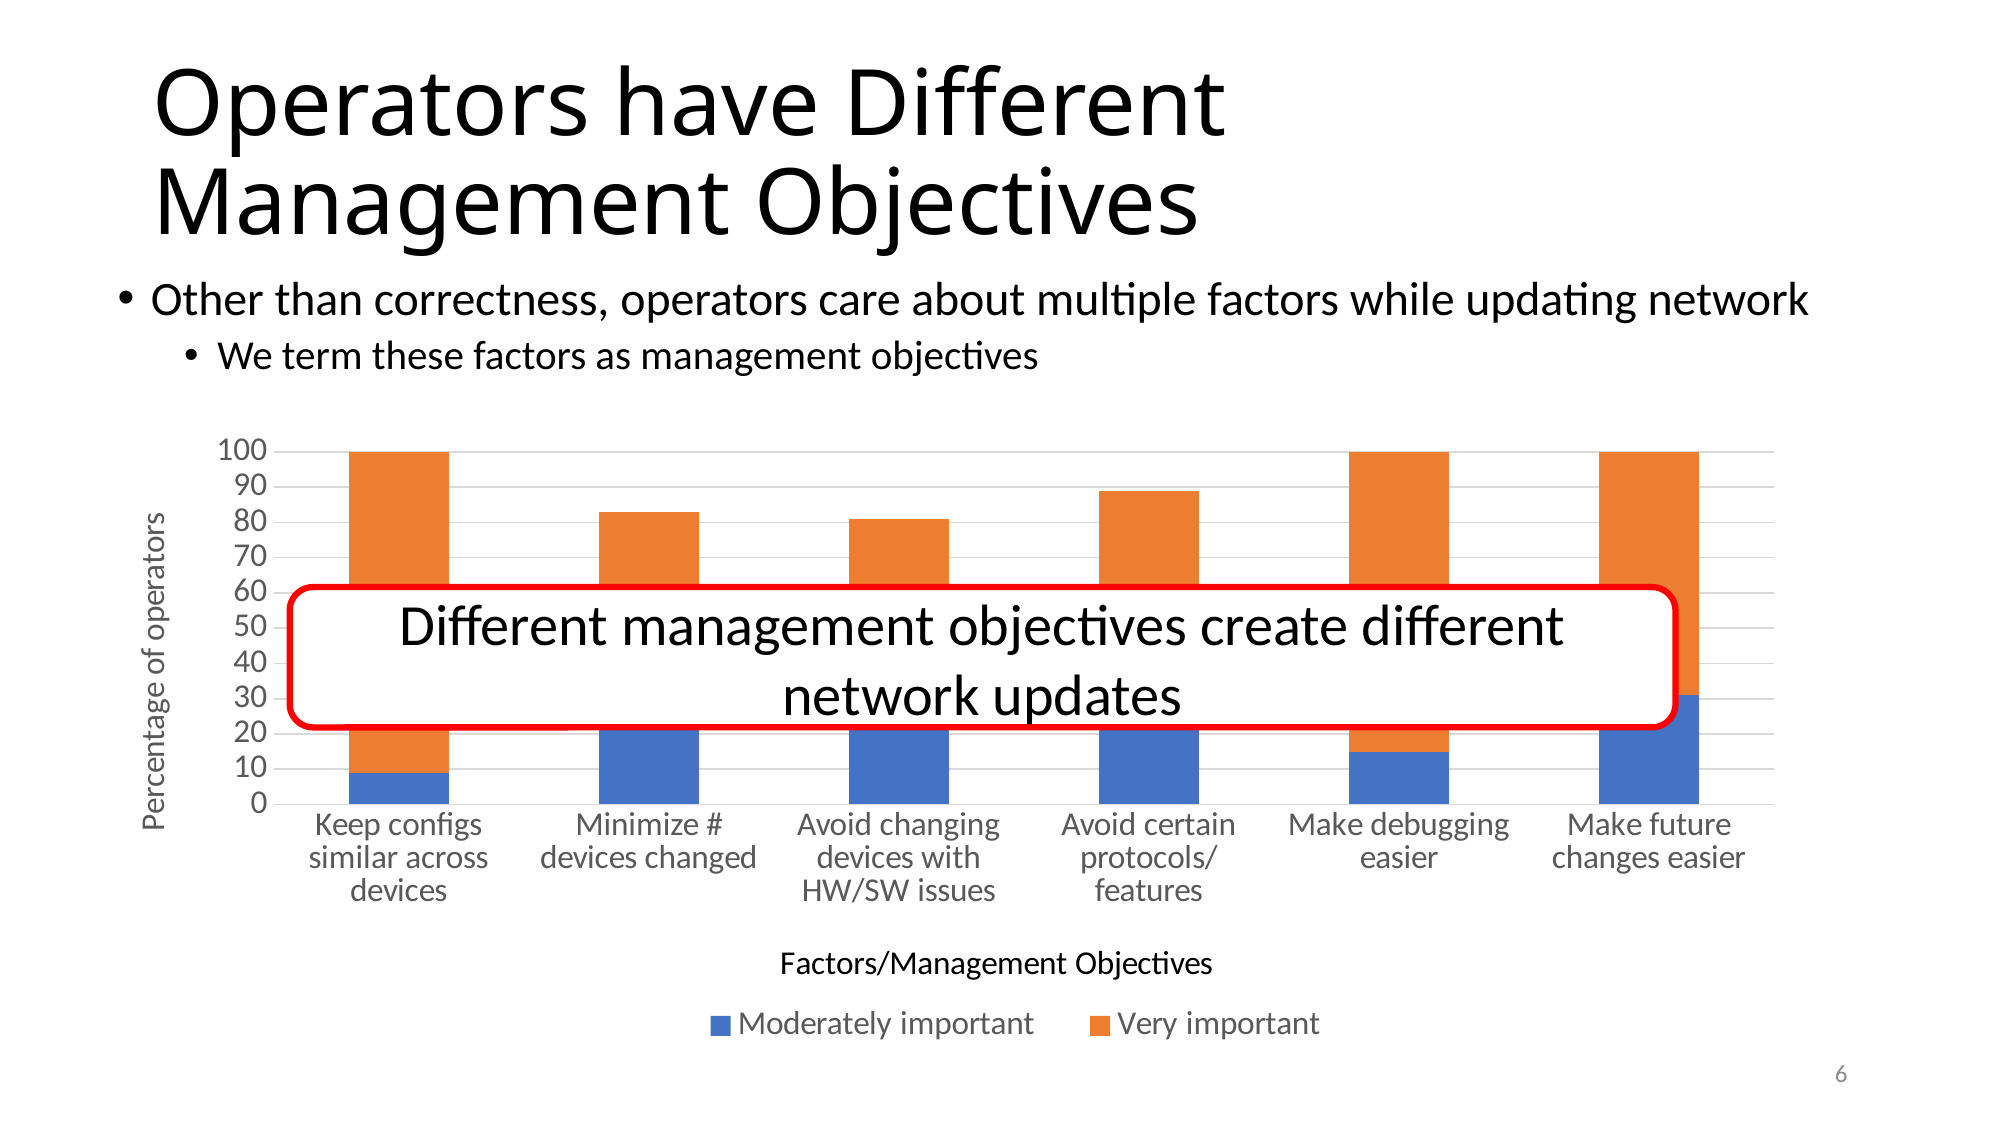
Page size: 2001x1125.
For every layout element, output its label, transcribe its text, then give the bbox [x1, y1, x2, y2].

title Operators have Different Management Objectives [137, 46, 1808, 265]
list Other than correctness, operators care about multiple factors while updating network We term these factors as management objectives [102, 267, 1863, 435]
chart [102, 422, 1808, 1057]
slide_number 6 [1412, 1042, 1863, 1103]
